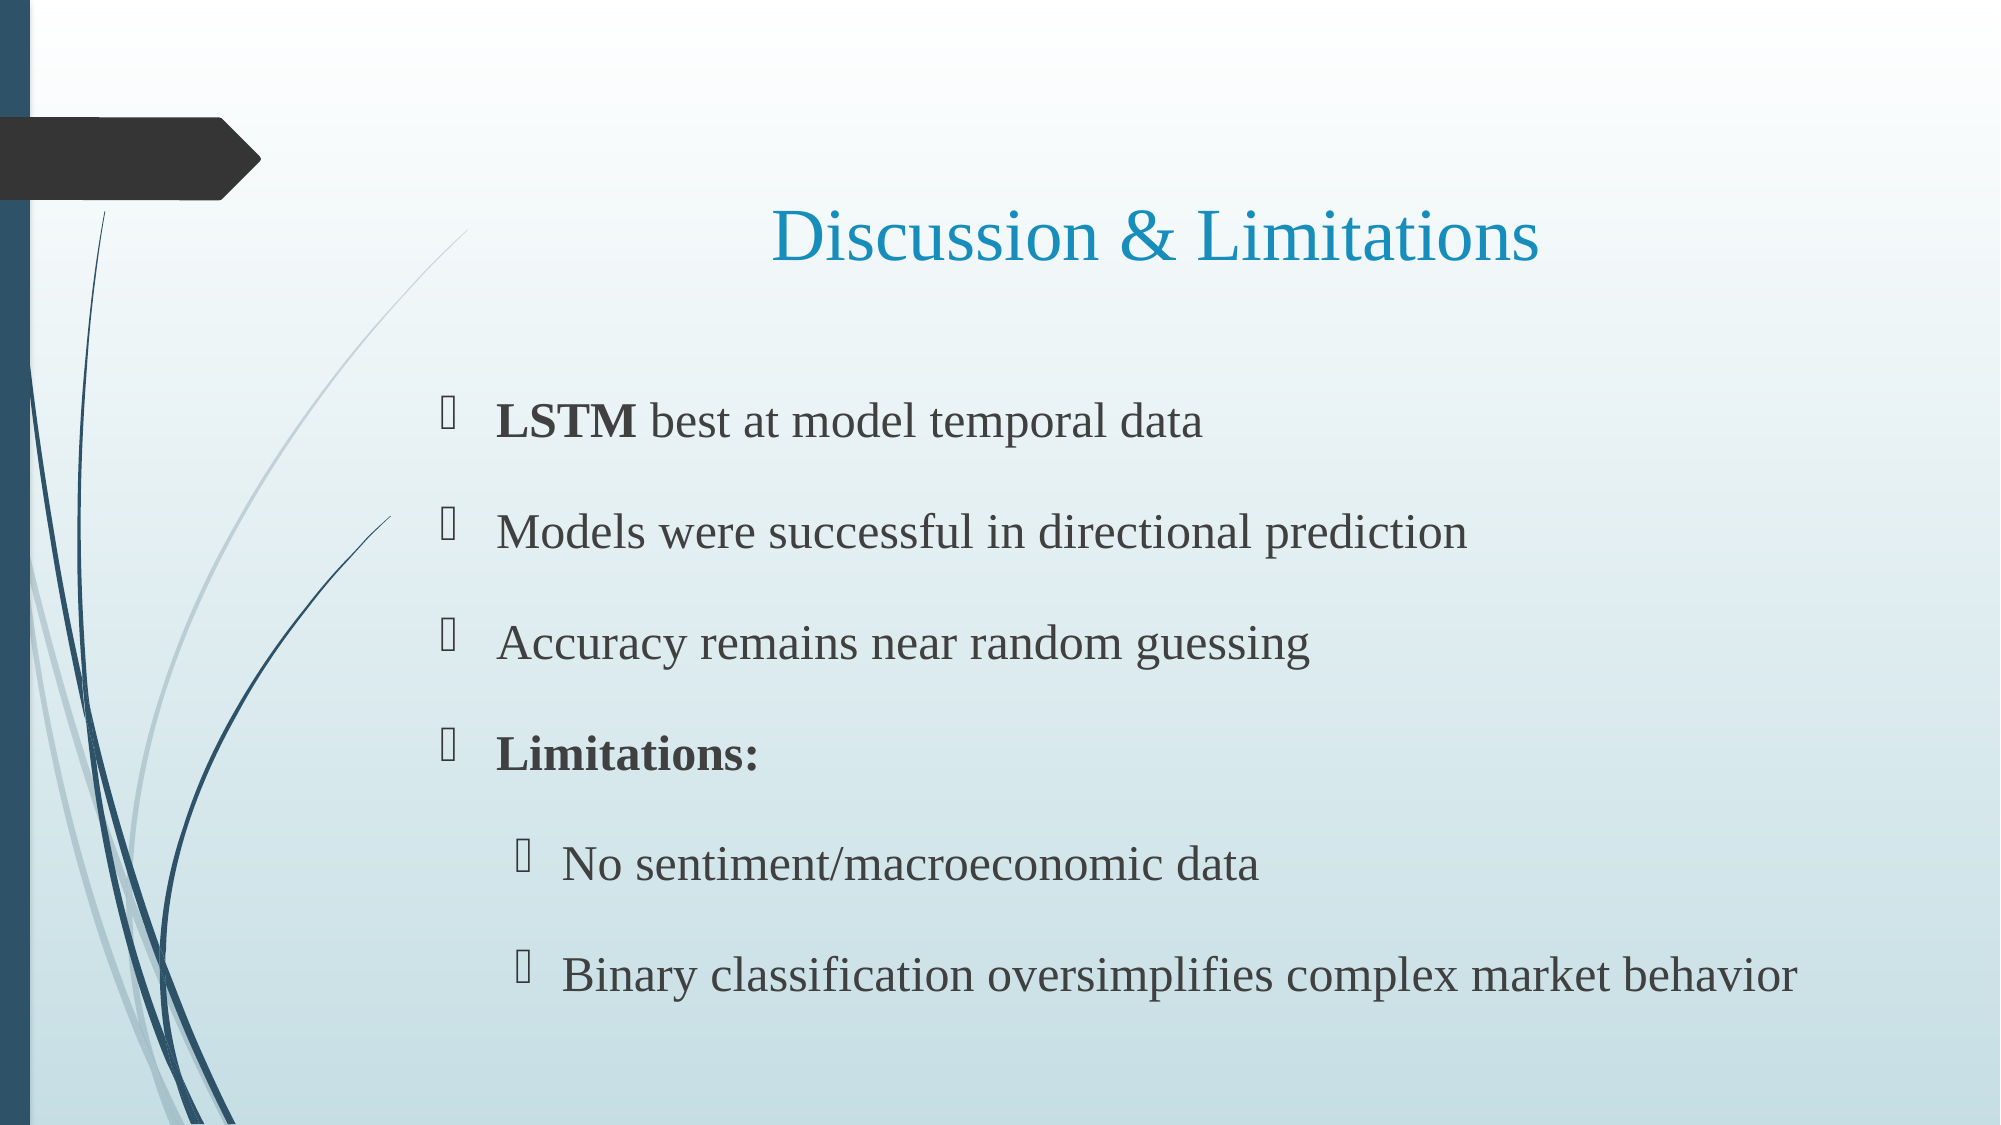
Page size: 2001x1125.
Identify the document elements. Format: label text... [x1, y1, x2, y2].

list LSTM best at model temporal data Models were successful in directional prediction Accuracy remains near random guessing Limitations: No sentiment/macroeconomic data Binary classification oversimplifies complex market behavior [424, 350, 1888, 1036]
title Discussion & Limitations [425, 102, 1888, 313]
